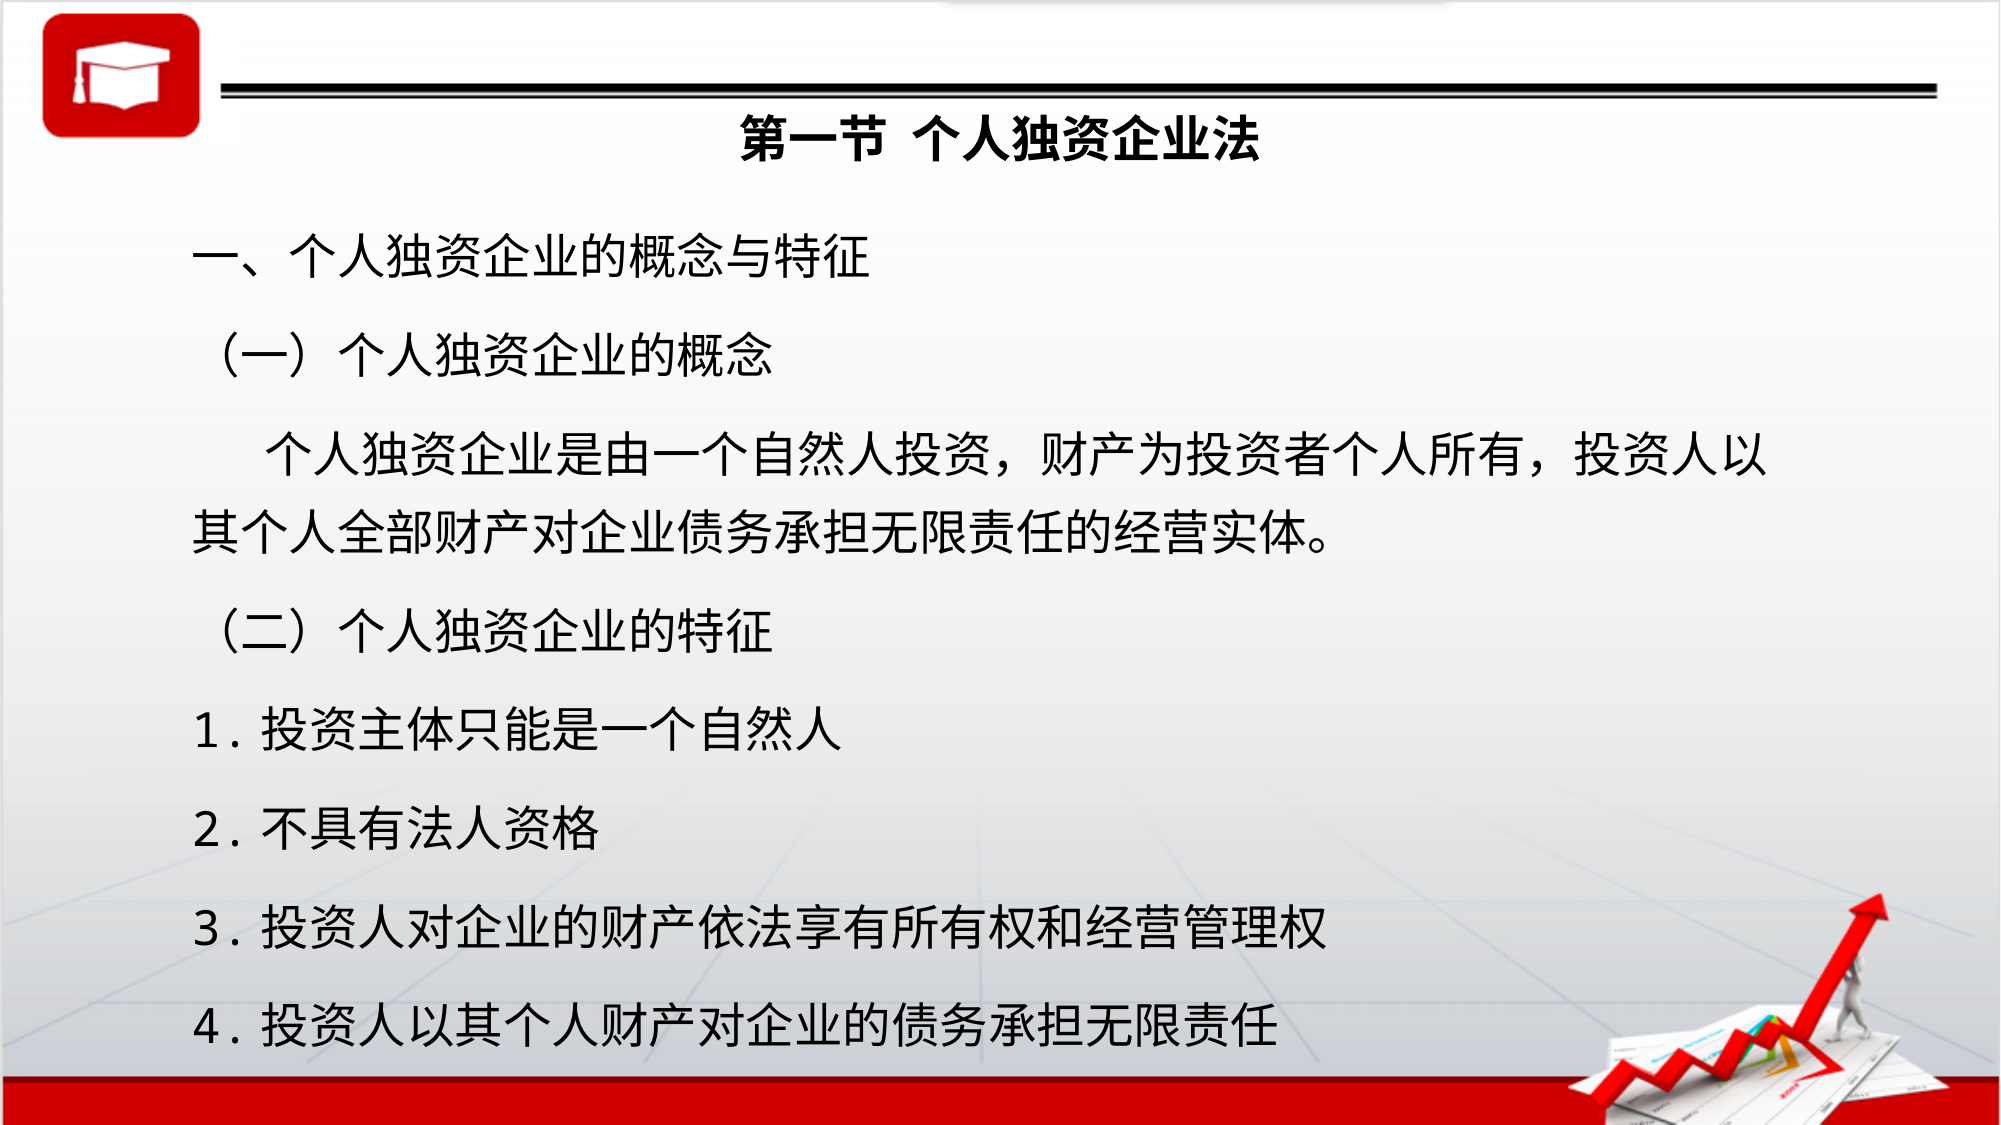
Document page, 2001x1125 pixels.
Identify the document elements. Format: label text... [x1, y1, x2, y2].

title 第一节 个人独资企业法 [0, 59, 2000, 216]
list 一、个人独资企业的概念与特征 （一）个人独资企业的概念 个人独资企业是由一个自然人投资，财产为投资者个人所有，投资人以其个人全部财产对企业债务承担无限责任的经营实体。 （二）个人独资企业的特征 1.投资主体只能是一个自然人 2.不具有法人资格 3.投资人对企业的财产依法享有所有权和经营管理权 4.投资人以其个人财产对企业的债务承担无限责任 [176, 194, 1824, 1066]
picture [0, 0, 2001, 1125]
